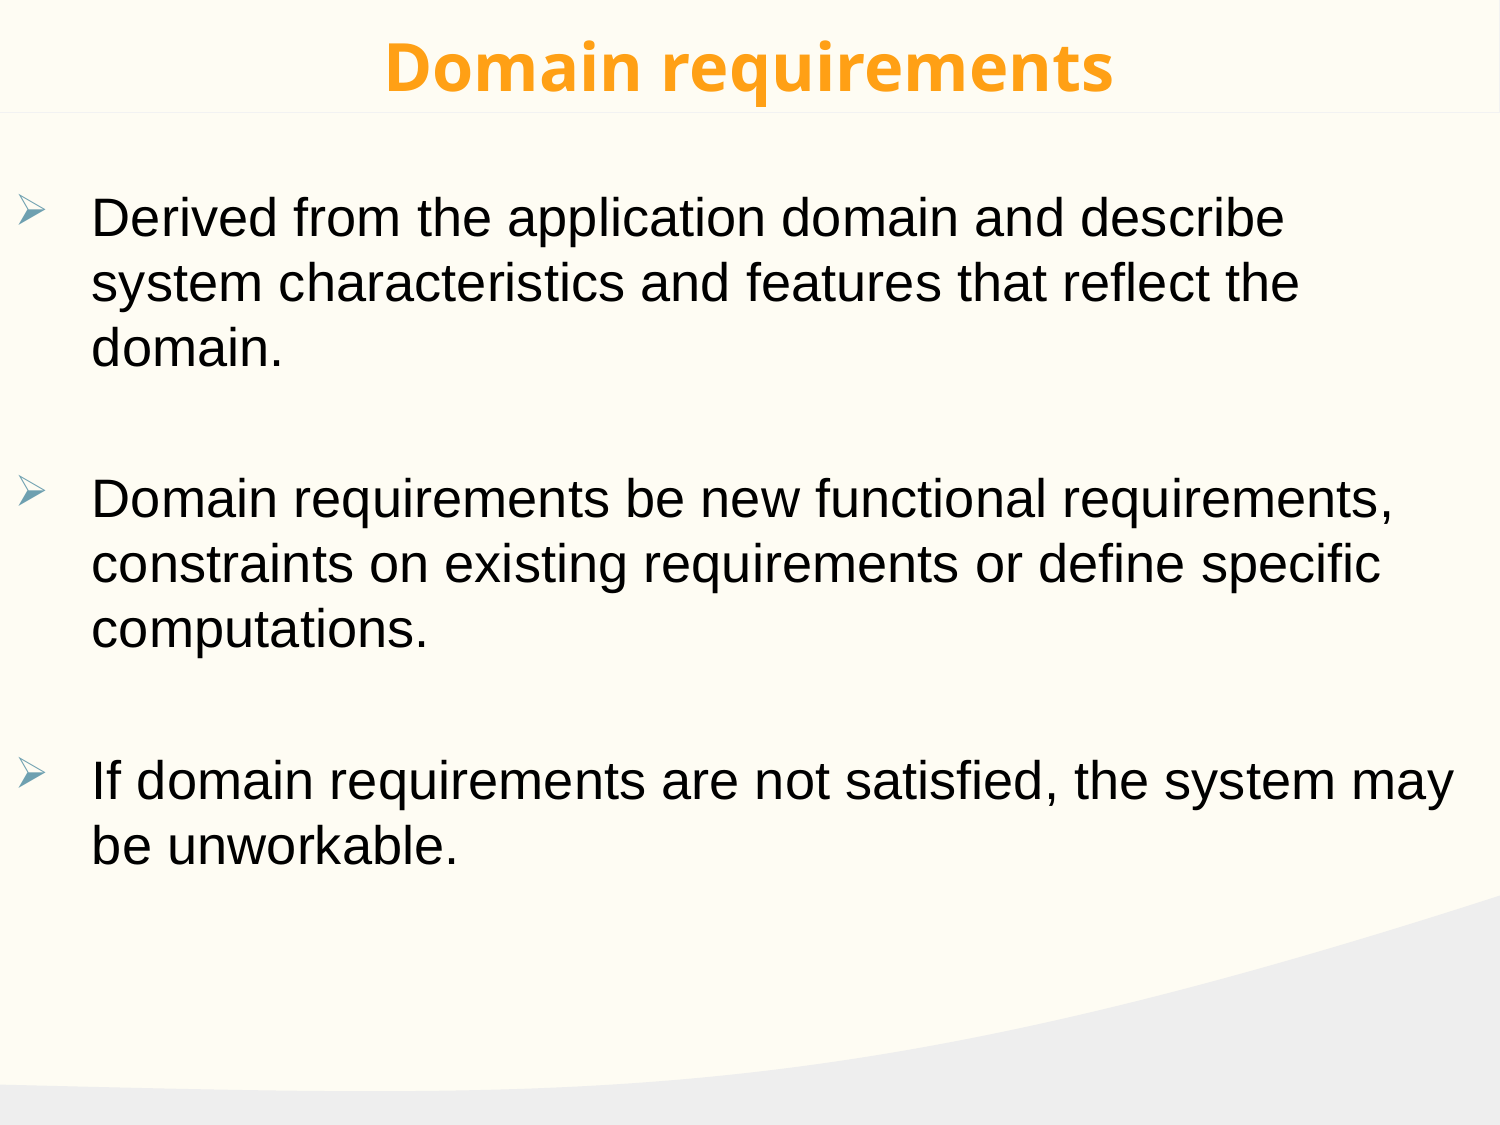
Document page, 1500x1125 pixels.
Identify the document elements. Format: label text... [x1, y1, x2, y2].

title Domain requirements [0, 0, 1500, 113]
list Derived from the application domain and describe system characteristics and features that reflect the domain. Domain requirements be new functional requirements, constraints on existing requirements or define specific computations. If domain requirements are not satisfied, the system may be unworkable. [0, 174, 1488, 1100]
